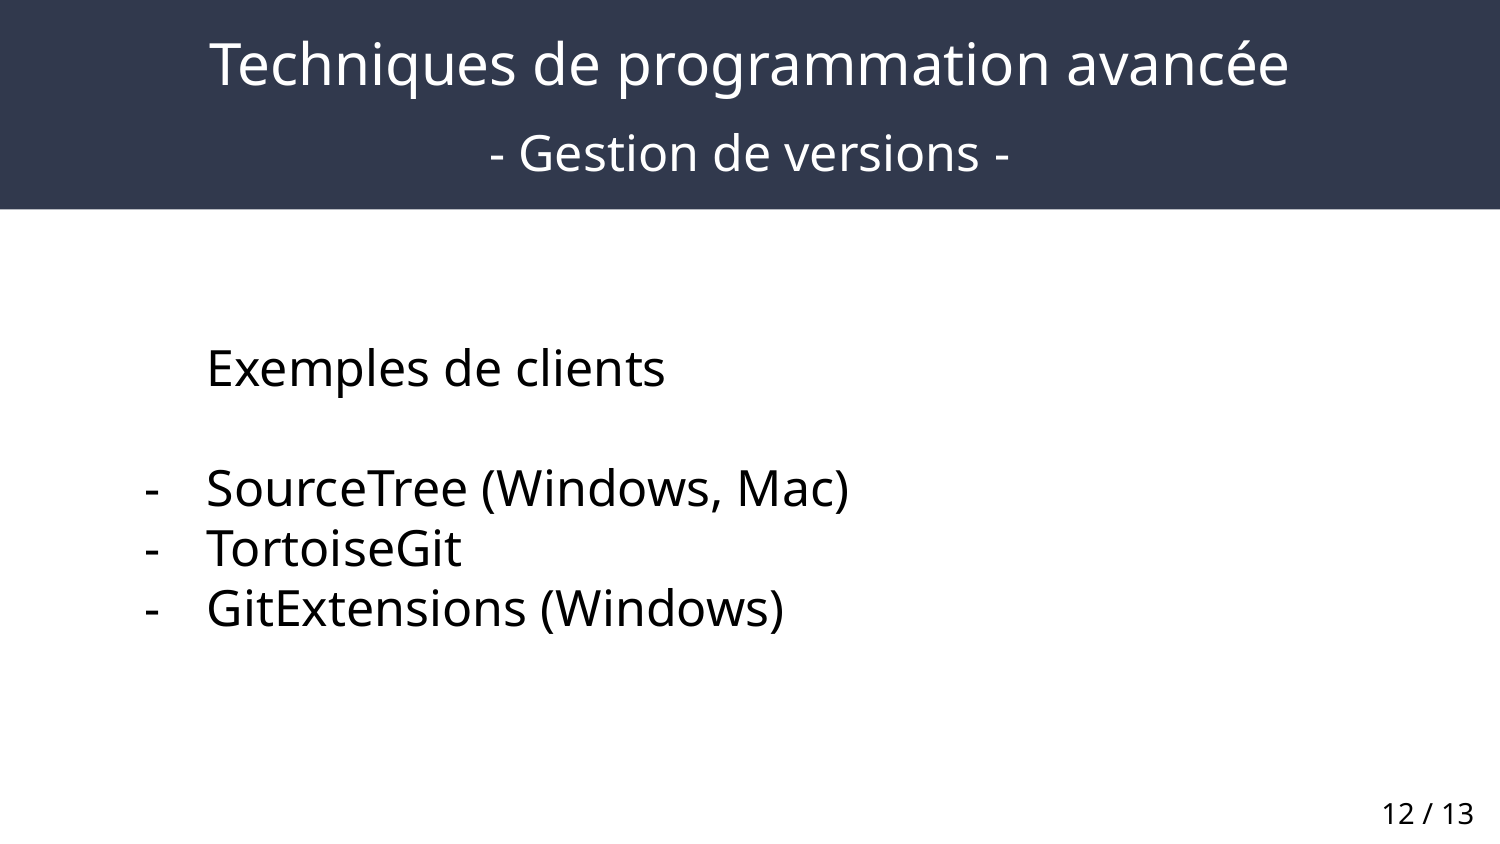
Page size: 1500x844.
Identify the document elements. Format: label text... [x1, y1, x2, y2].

title Techniques de programmation avancée - Gestion de versions - [0, 0, 1500, 209]
text_box 12 / 13 [1366, 780, 1500, 844]
text_box Exemples de clients SourceTree (Windows, Mac) TortoiseGit GitExtensions (Windows) [116, 321, 1451, 795]
